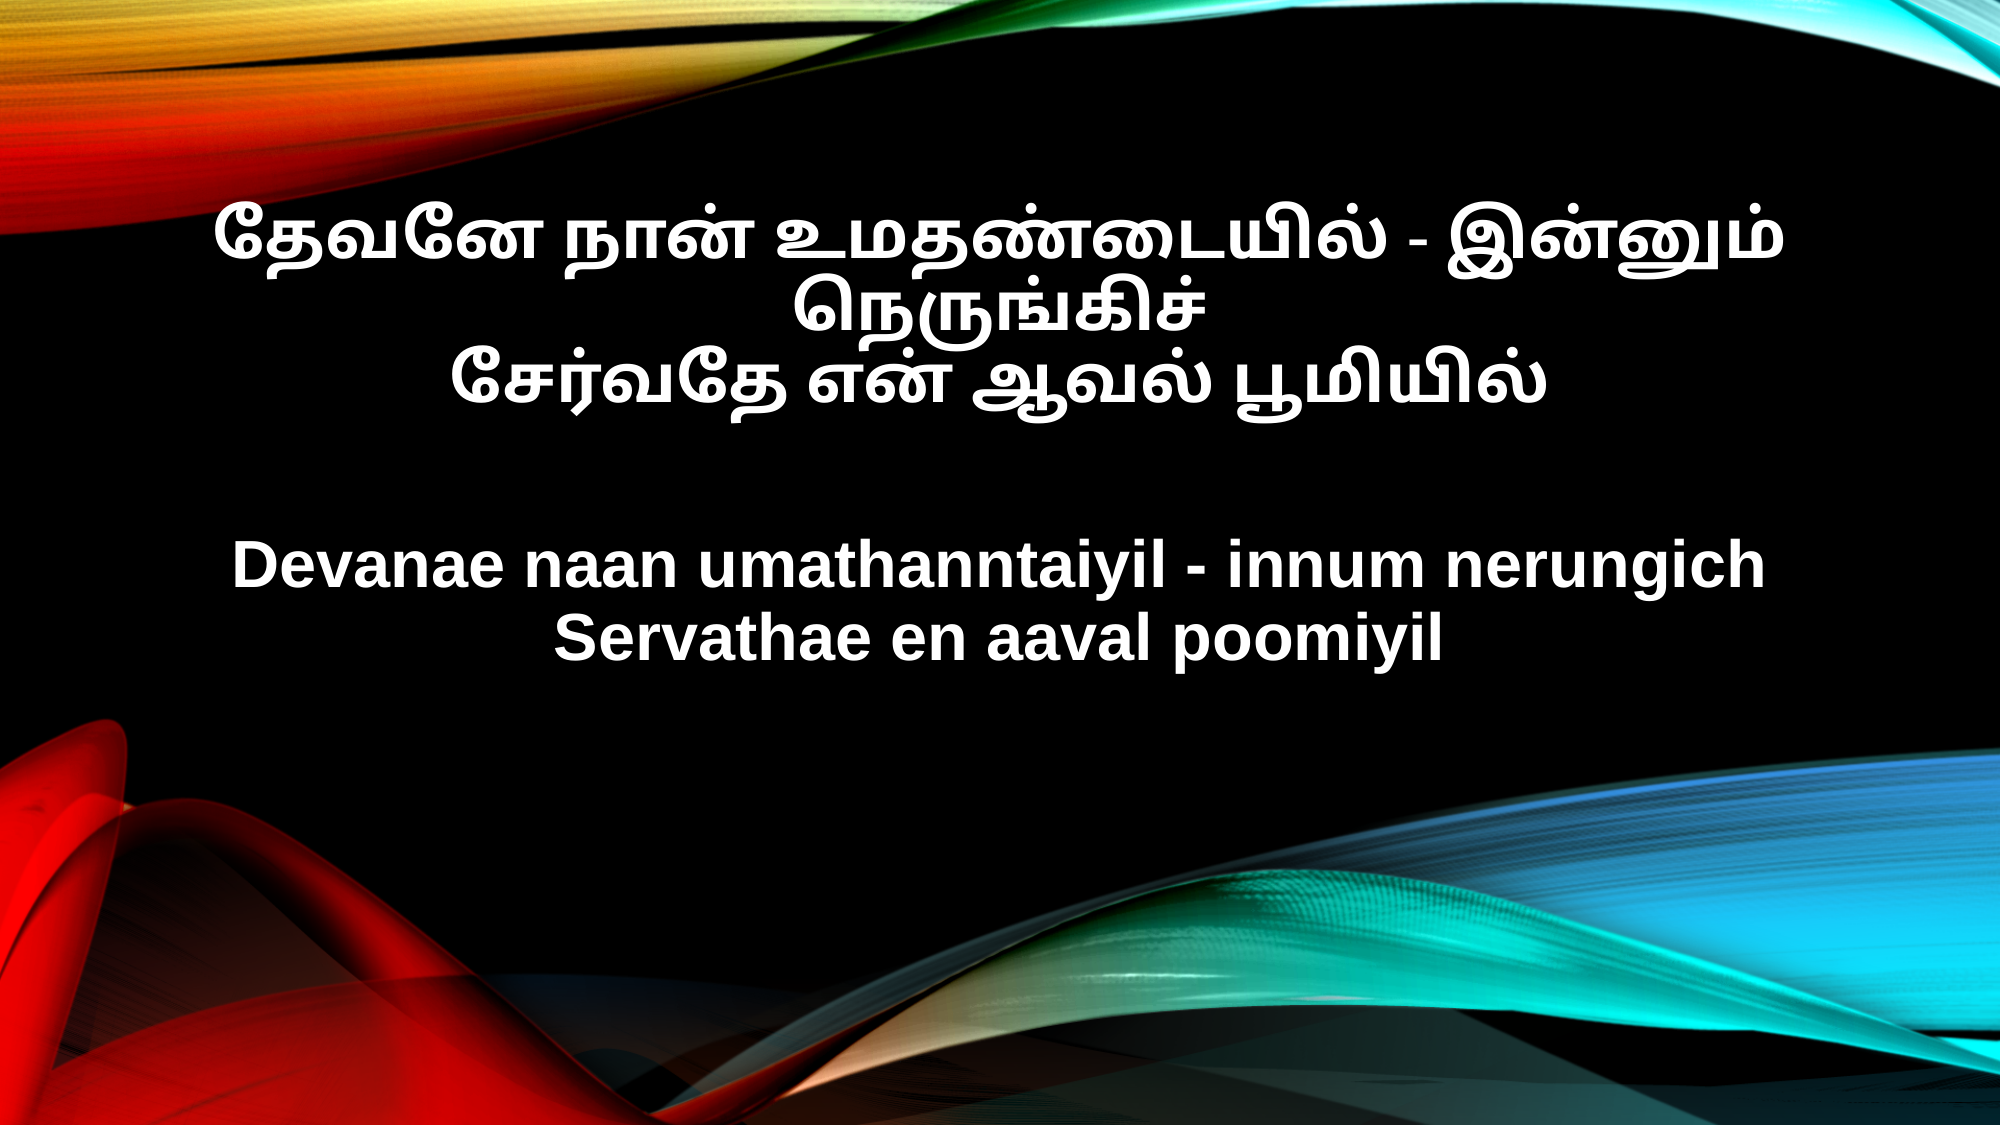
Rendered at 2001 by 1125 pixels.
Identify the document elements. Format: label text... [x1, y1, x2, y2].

subtitle தேவனே நான் உமதண்டையில் - இன்னும் நெருங்கிச் சேர்வதே என் ஆவல் பூமியில் Devanae naan umathanntaiyil - innum nerungich Servathae en aaval poomiyil [0, 0, 2000, 1125]
